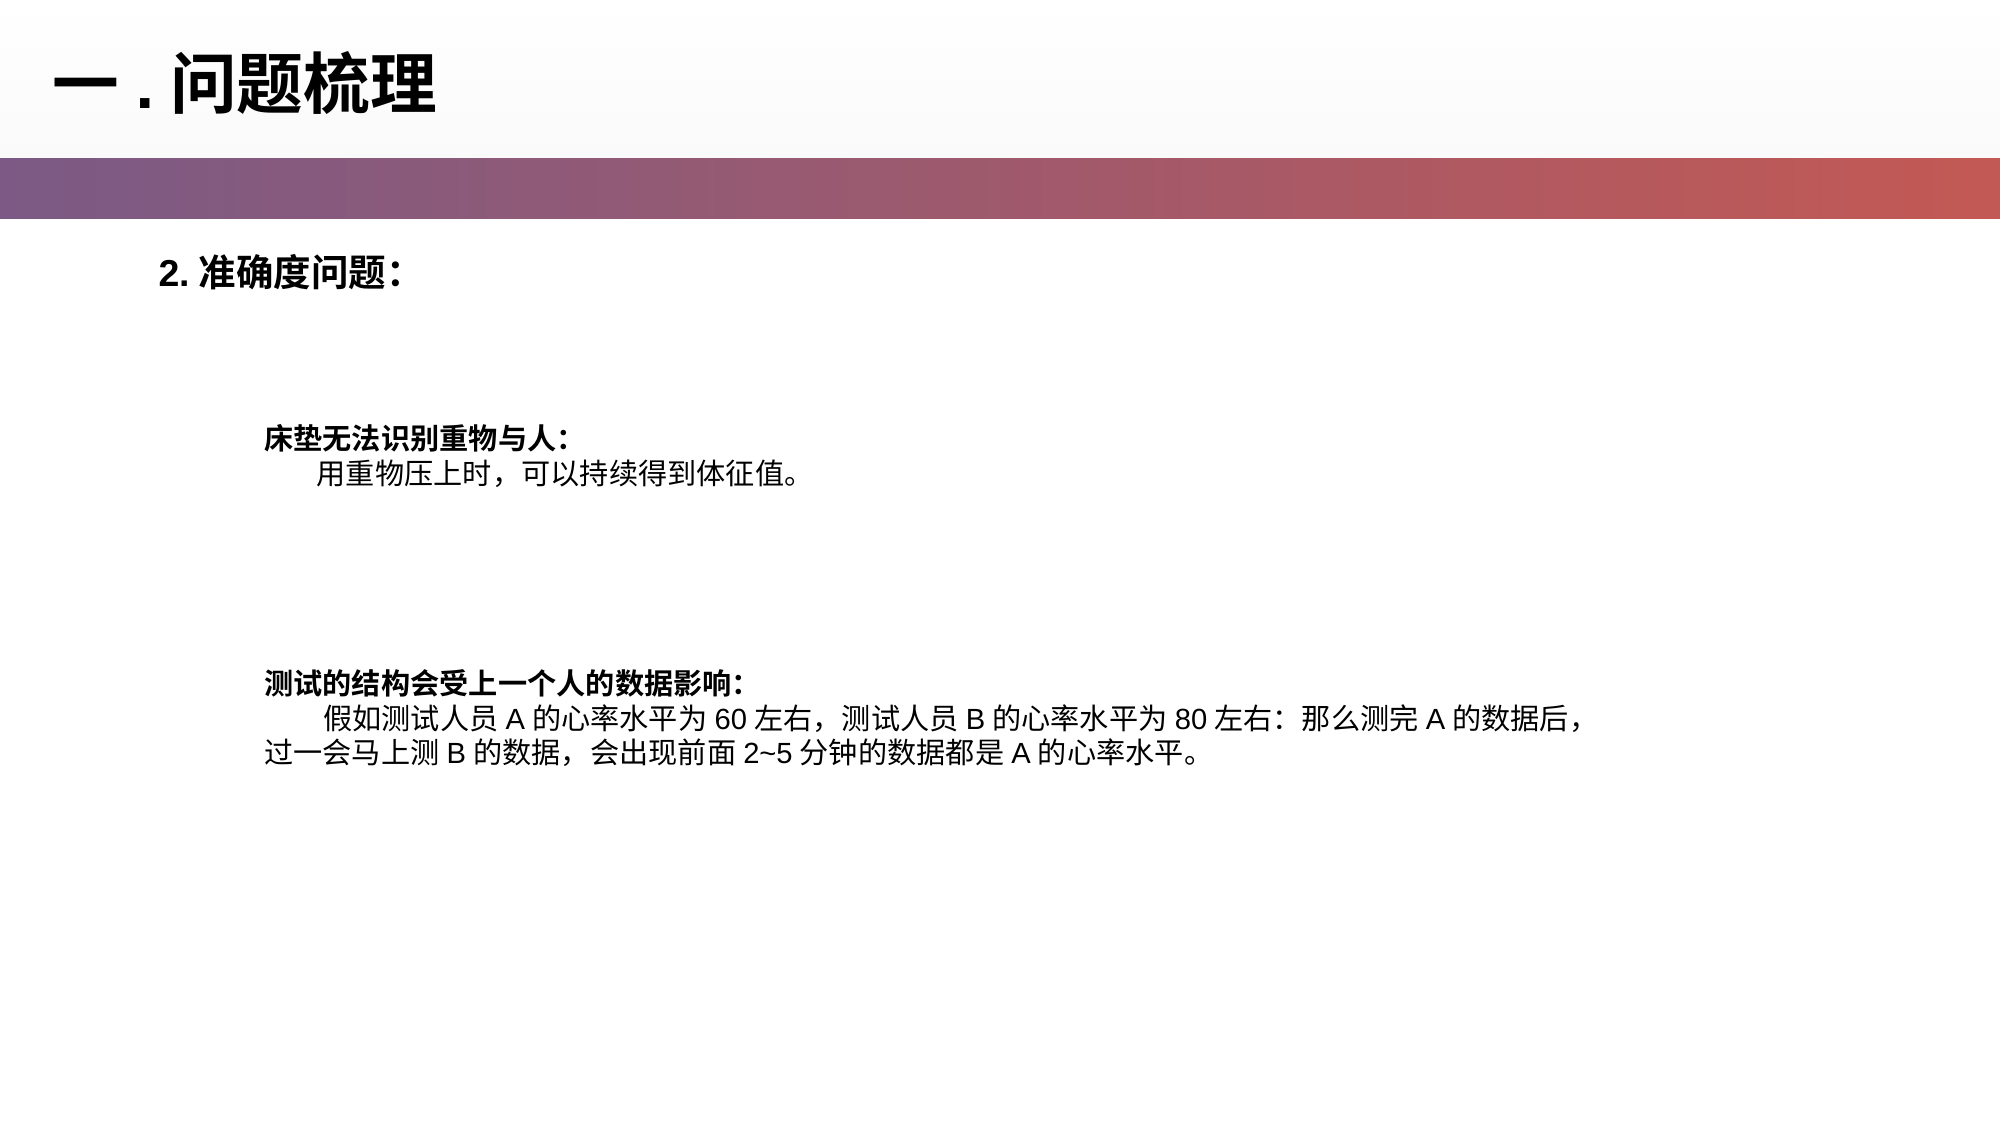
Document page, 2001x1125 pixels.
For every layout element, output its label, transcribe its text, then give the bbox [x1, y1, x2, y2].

text_box 2.准确度问题： [143, 241, 439, 302]
text_box 一.问题梳理 [38, 34, 1000, 130]
text_box 床垫无法识别重物与人： 用重物压上时，可以持续得到体征值。 测试的结构会受上一个人的数据影响： 假如测试人员A的心率水平为60左右，测试人员B的心率水平为80左右：那么测完A的数据后，过一会马上测B的数据，会出现前面2~5分钟的数据都是A的心率水平。 [249, 412, 1637, 778]
